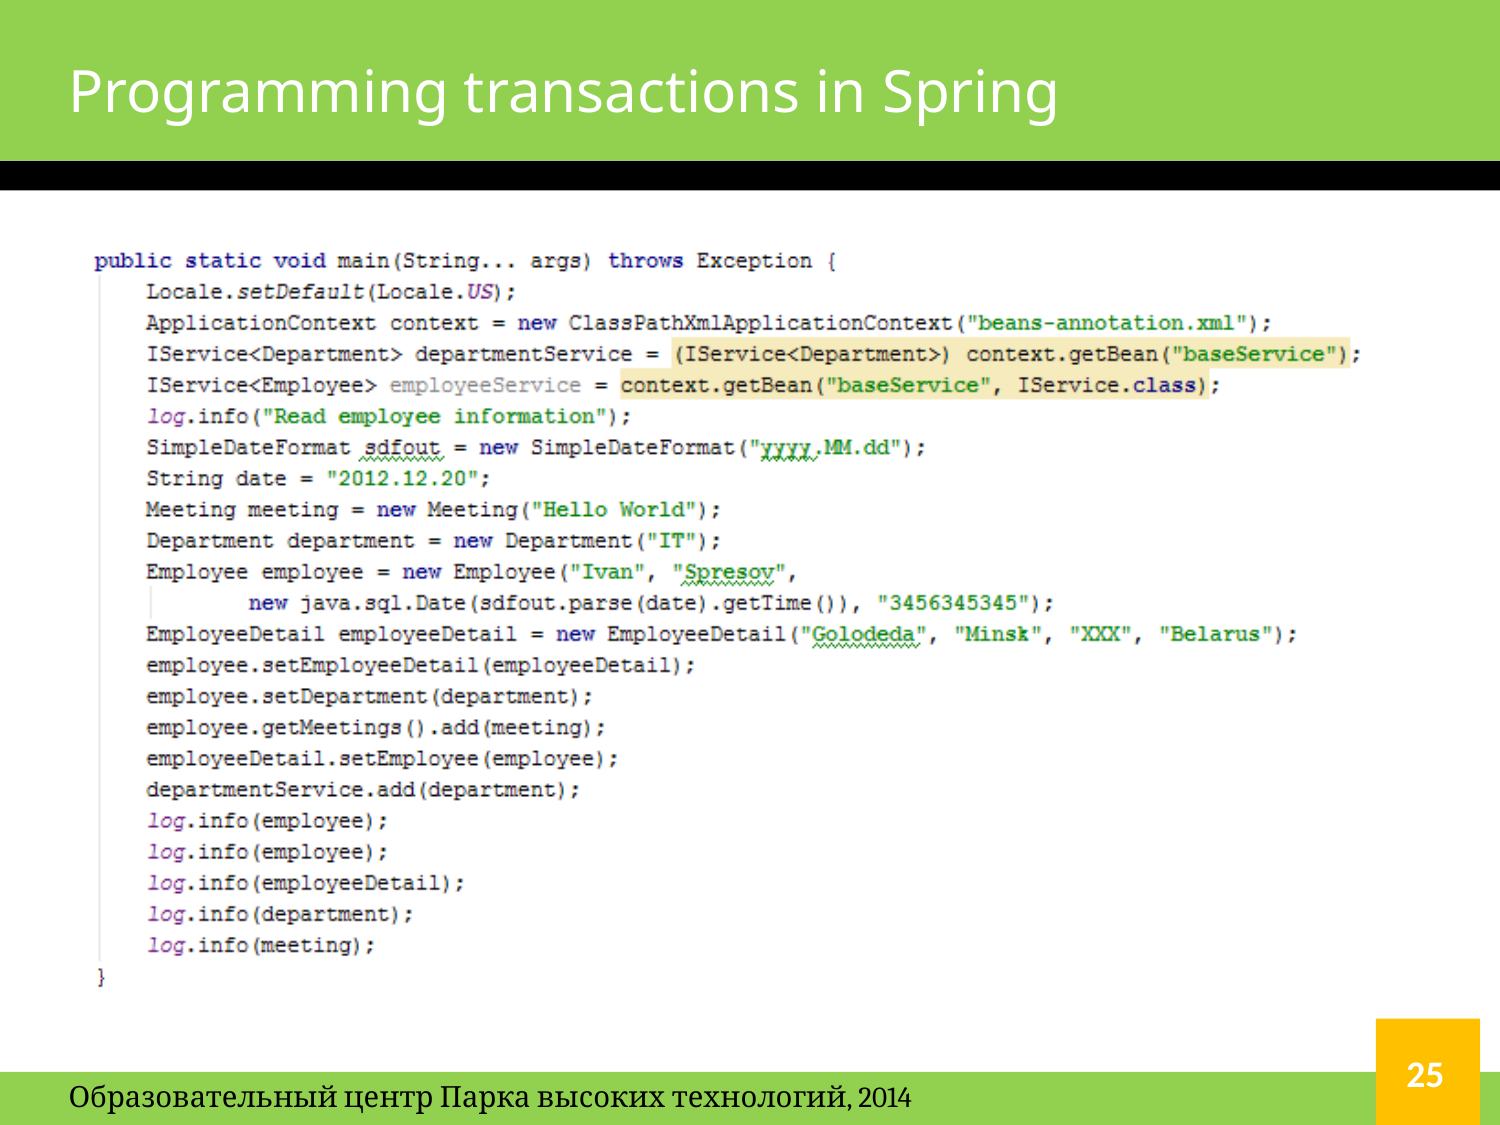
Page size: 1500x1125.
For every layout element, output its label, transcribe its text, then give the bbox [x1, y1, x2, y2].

slide_number 25 [1376, 1042, 1475, 1103]
title Programming transactions in Spring [53, 42, 1404, 135]
picture [90, 234, 1391, 1000]
